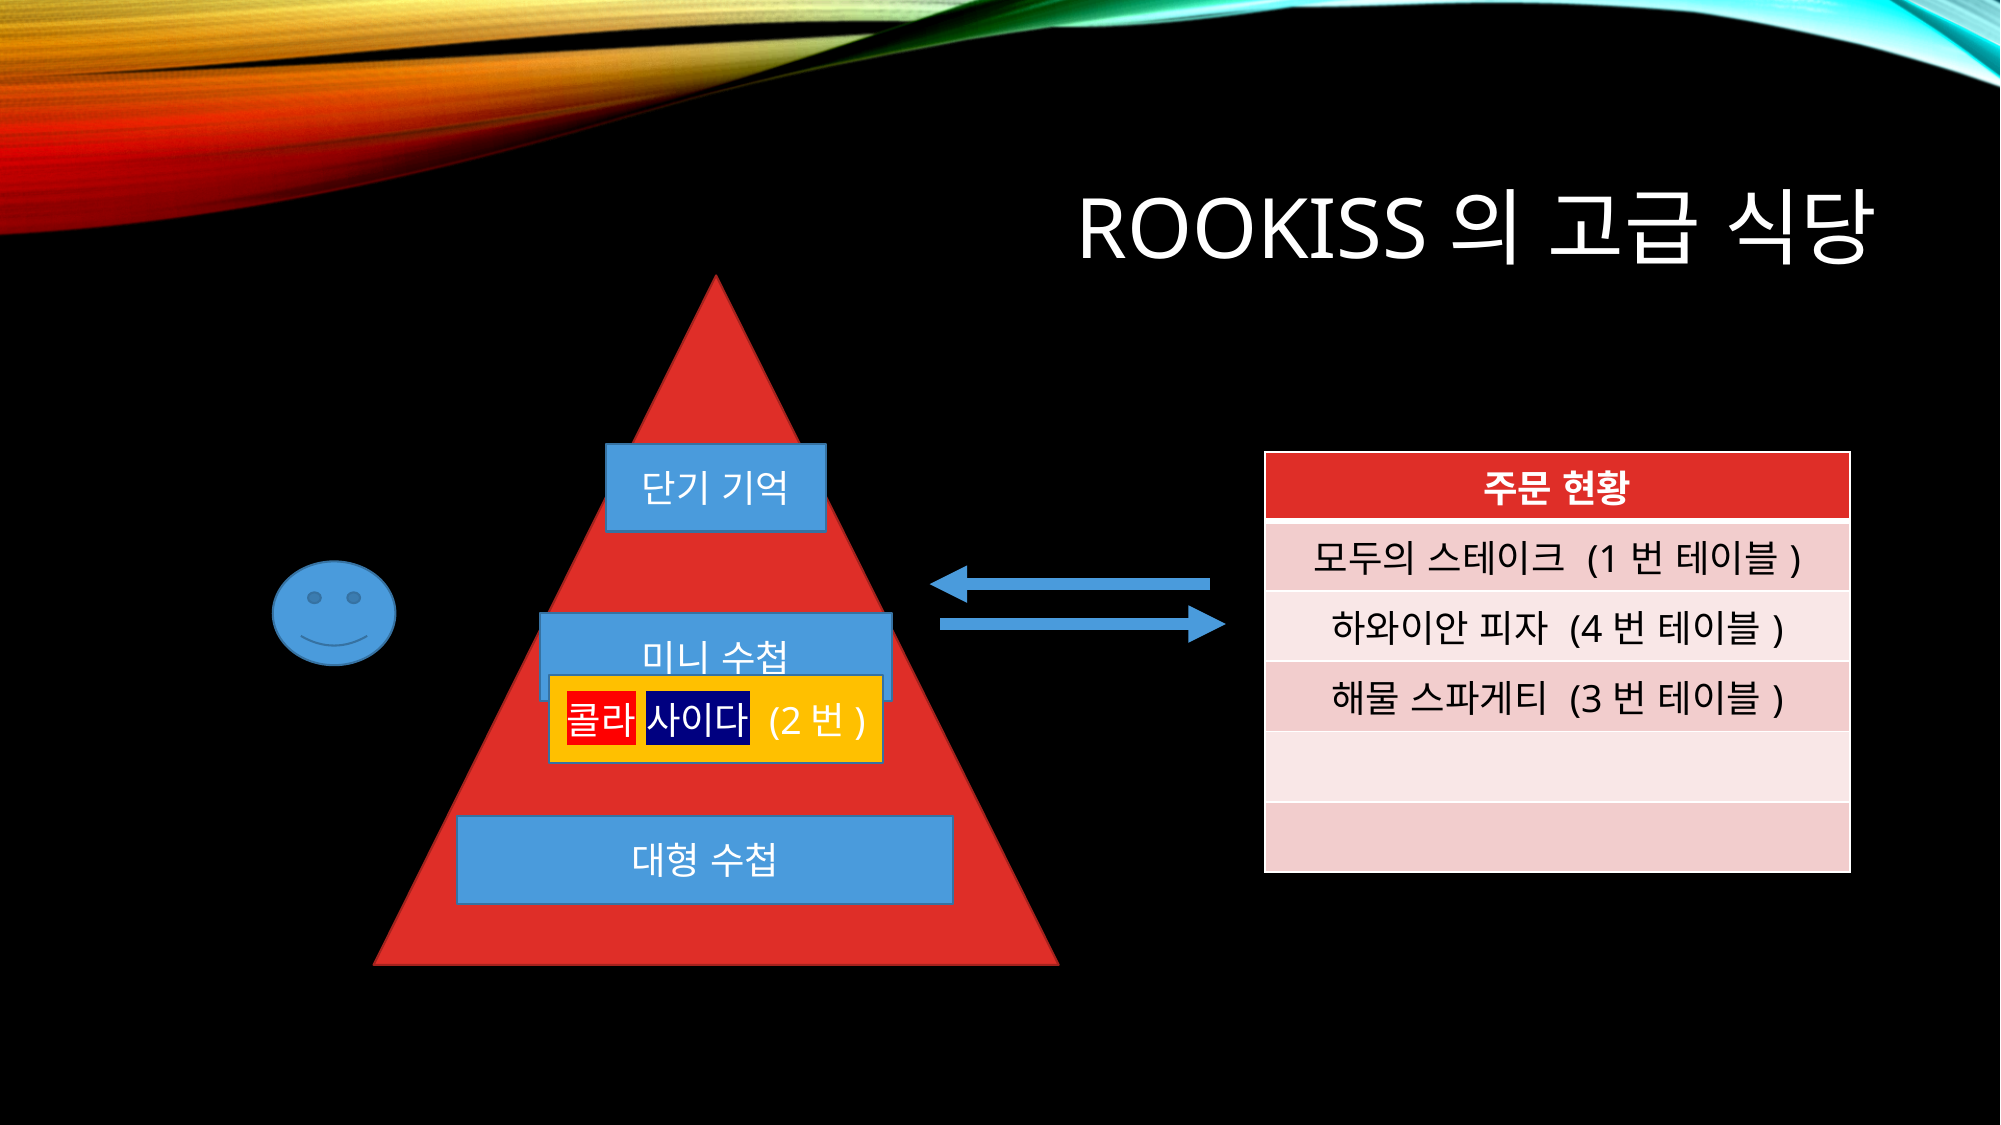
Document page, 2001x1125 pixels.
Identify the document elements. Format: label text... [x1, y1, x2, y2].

text_box [271, 560, 397, 667]
table_cell 모두의 스테이크 (1번 테이블) [1266, 524, 1849, 590]
table_header 주문 현황 [1266, 453, 1849, 518]
table_cell 해물 스파게티 (3번 테이블) [1266, 662, 1849, 731]
text_box 콜라 사이다 (2번) [548, 674, 884, 764]
table_cell [1266, 803, 1849, 871]
title Rookiss의 고급 식당 [265, 125, 1893, 338]
text_box 단기 기억 [605, 443, 827, 533]
table_cell [1266, 732, 1849, 801]
text_box [372, 629, 1060, 966]
text_box 대형 수첩 [456, 815, 954, 905]
text_box [631, 274, 801, 443]
text_box [547, 496, 885, 612]
picture [0, 0, 2000, 237]
text_box 미니 수첩 [539, 612, 893, 702]
table_cell 하와이안 피자 (4번 테이블) [1266, 592, 1849, 660]
